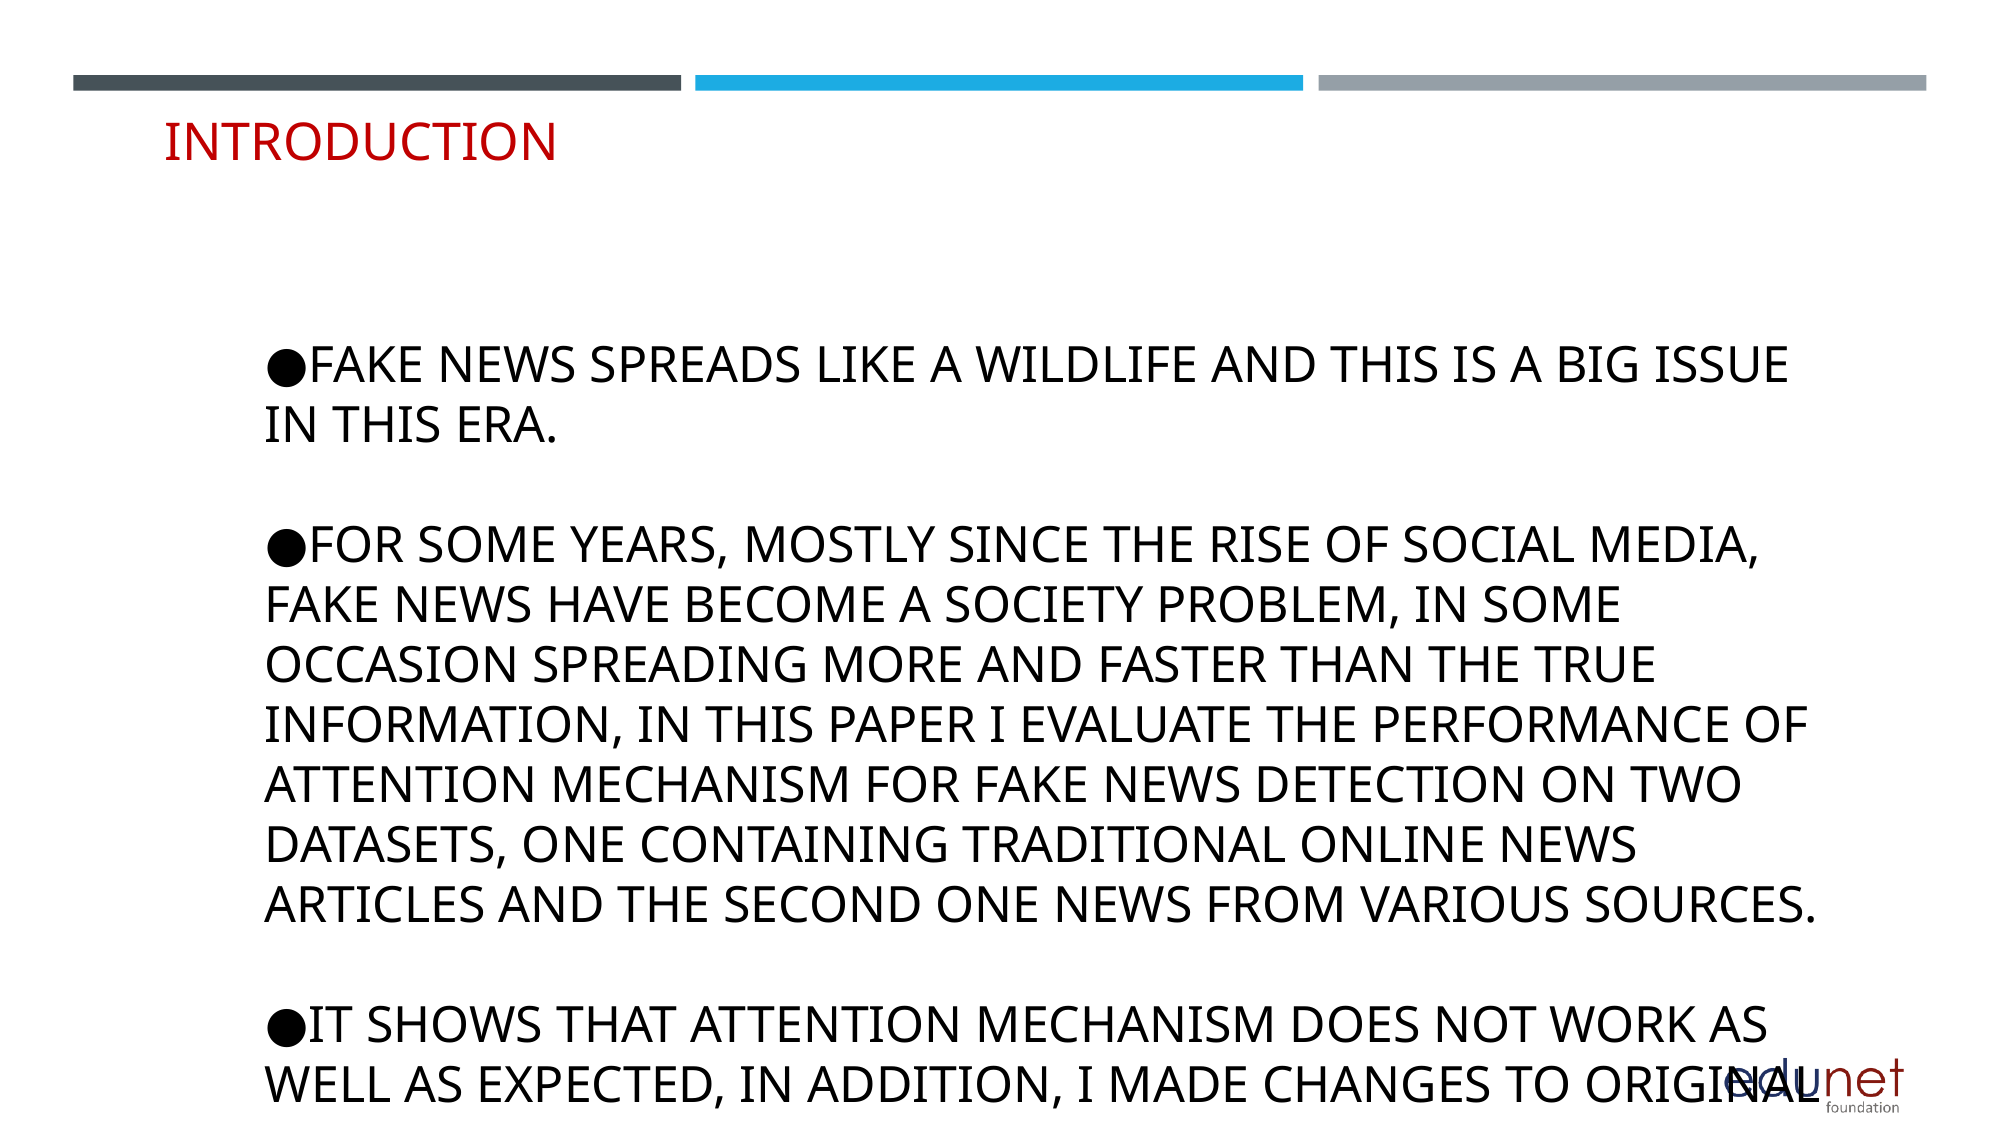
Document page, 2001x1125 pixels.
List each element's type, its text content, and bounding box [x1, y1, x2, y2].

text_box INTRODUCTION [149, 100, 650, 178]
text_box [928, 493, 1070, 568]
picture [1863, 1057, 1904, 1113]
text_box FAKE NEWS SPREADS LIKE A WILDLIFE AND THIS IS A BIG ISSUE IN THIS ERA. FOR SOME YEARS, MOSTLY SINCE THE RISE OF SOCIAL MEDIA, FAKE NEWS HAVE BECOME A SOCIETY PROBLEM, IN SOME OCCASION SPREADING MORE AND FASTER THAN THE TRUE INFORMATION, IN THIS PAPER I EVALUATE THE PERFORMANCE OF ATTENTION MECHANISM FOR FAKE NEWS DETECTION ON TWO DATASETS, ONE CONTAINING TRADITIONAL ONLINE NEWS ARTICLES AND THE SECOND ONE NEWS FROM VARIOUS SOURCES. IT SHOWS THAT ATTENTION MECHANISM DOES NOT WORK AS WELL AS EXPECTED, IN ADDITION, I MADE CHANGES TO ORIGINAL ATTENTION MECHANISM PAPER, BY USING WORD2VEC EMBEDDING, THAT PROVES TO WORKS BETTER ON THIS PARTICULAR [249, 324, 1863, 1125]
